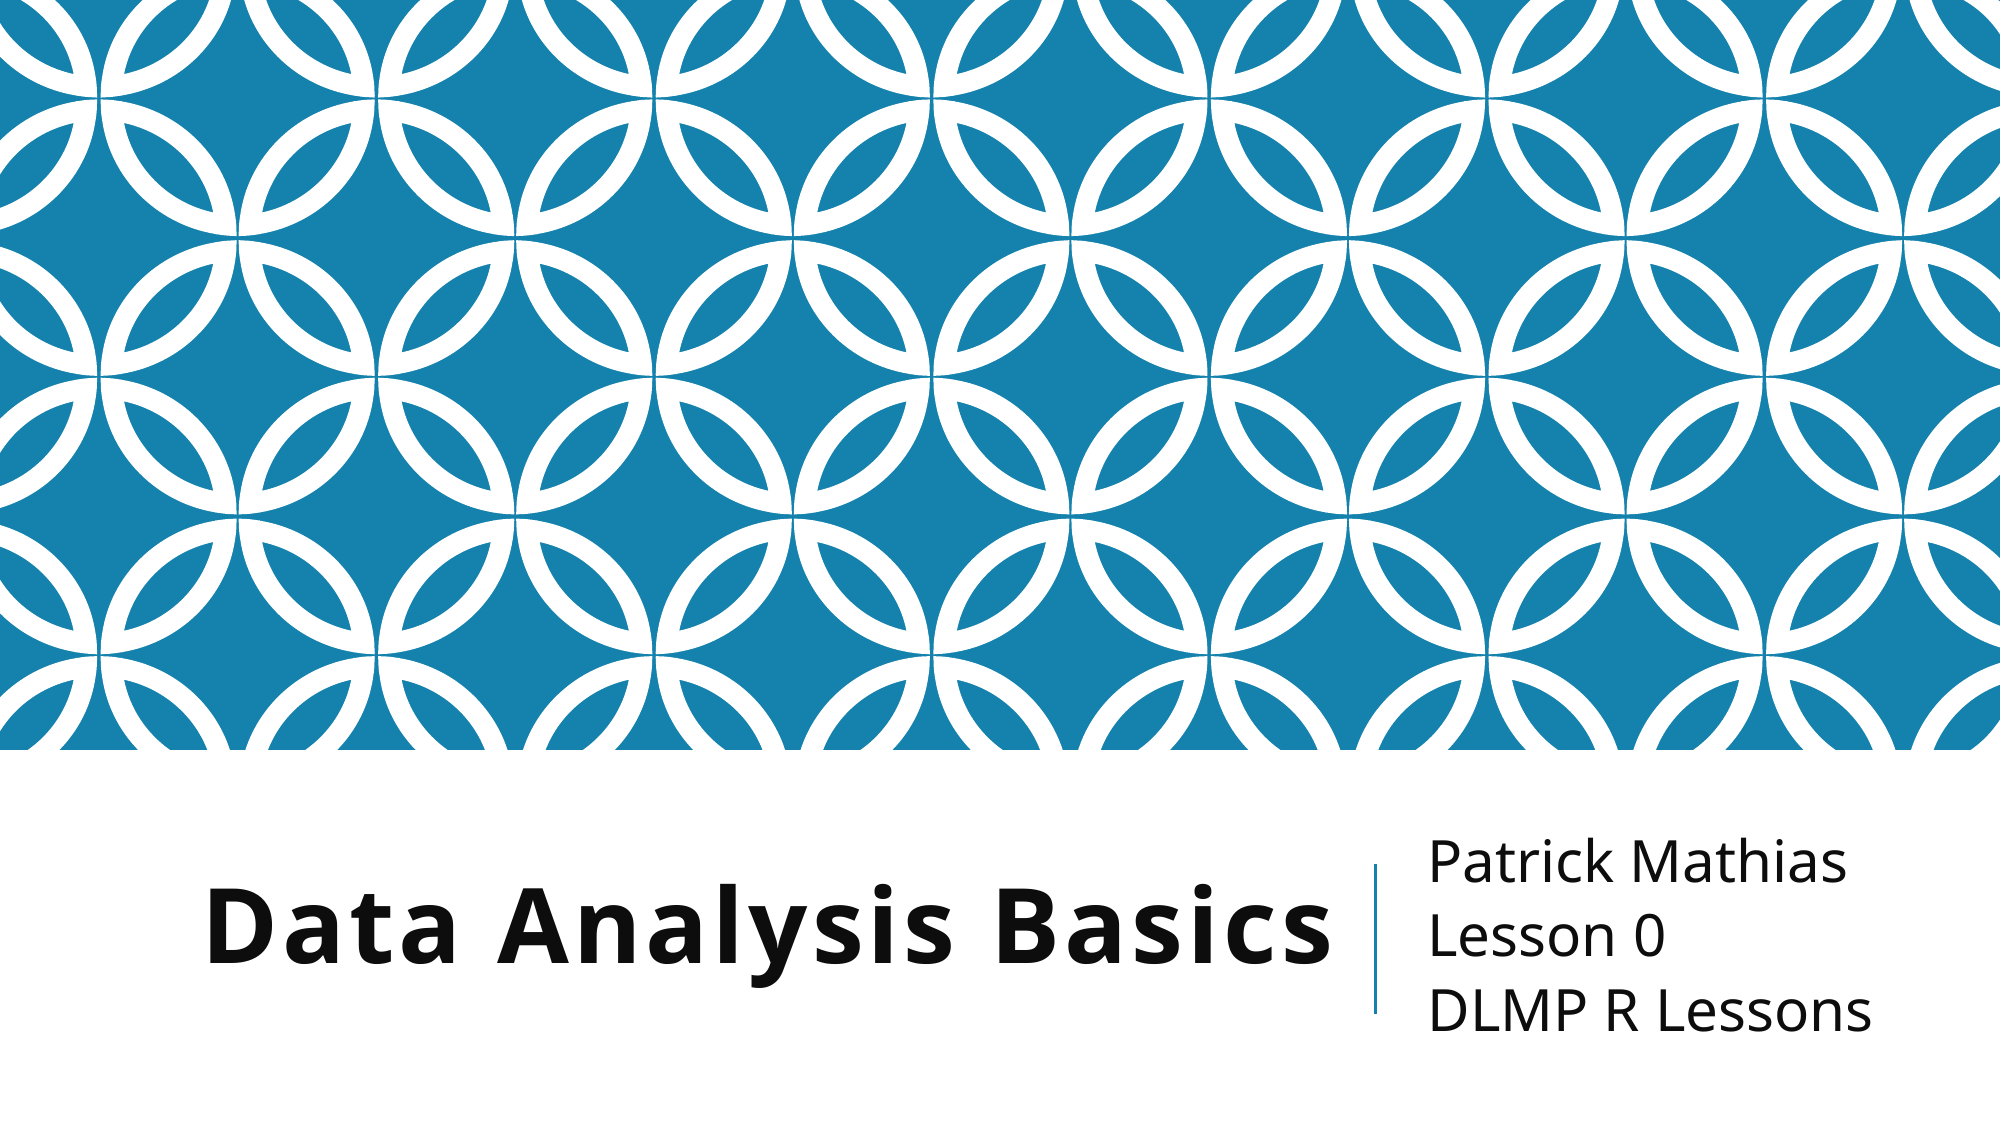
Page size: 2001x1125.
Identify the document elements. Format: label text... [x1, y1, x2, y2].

subtitle Patrick Mathias Lesson 0 DLMP R Lessons [1412, 813, 1938, 1054]
title Data Analysis Basics [75, 813, 1350, 1054]
